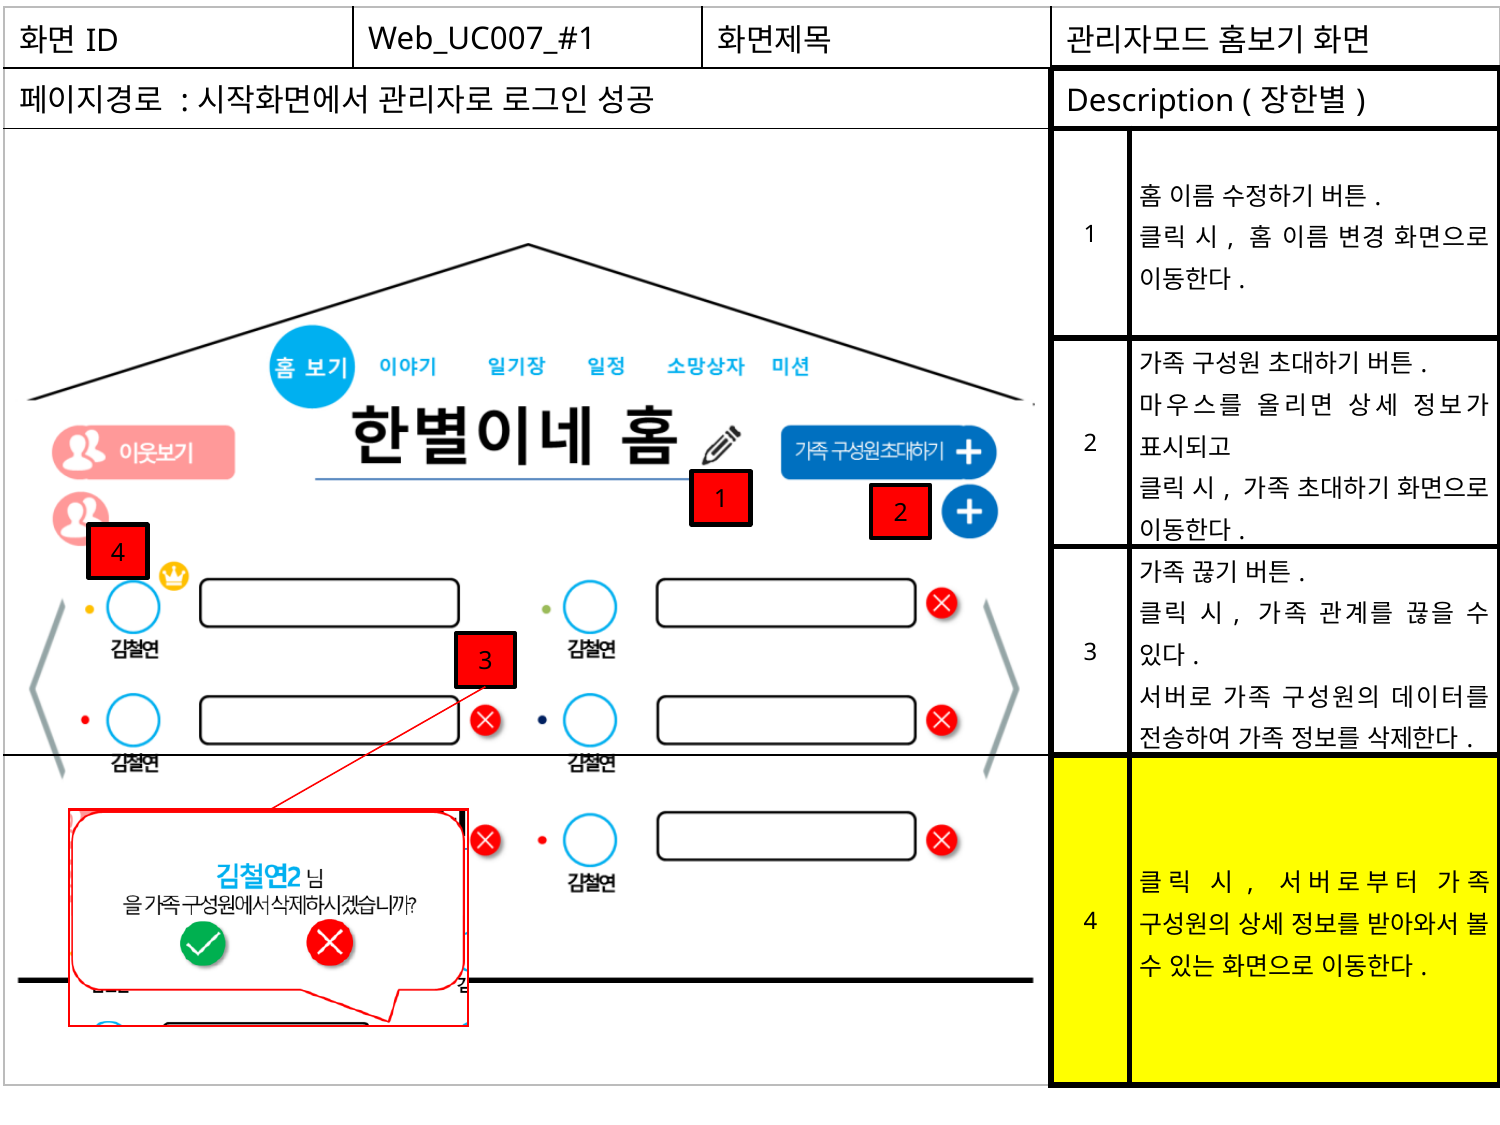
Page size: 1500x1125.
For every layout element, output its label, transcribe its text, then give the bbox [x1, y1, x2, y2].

table_cell Description (장한별) [1054, 71, 1497, 126]
table_cell [5, 756, 1048, 1084]
table_cell 4 [1054, 758, 1127, 1082]
table_cell 페이지경로 :시작화면에서 관리자로 로그인 성공 [5, 69, 1048, 128]
table_header 관리자모드 홈보기 화면 [1052, 8, 1499, 65]
table_cell 클릭 시, 서버로부터 가족 구성원의 상세 정보를 받아와서 볼 수 있는 화면으로 이동한다. [1132, 758, 1497, 1082]
table_cell 2 [1054, 341, 1127, 544]
table_header 화면제목 [703, 8, 1050, 67]
table_cell 홈 이름 수정하기 버튼. 클릭 시, 홈 이름 변경 화면으로 이동한다. [1132, 131, 1497, 335]
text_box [268, 686, 486, 811]
table_cell 가족 구성원 초대하기 버튼. 마우스를 올리면 상세 정보가 표시되고 클릭 시, 가족 초대하기 화면으로 이동한다. [1132, 341, 1497, 544]
table_header Web_UC007_#1 [354, 8, 701, 67]
table_cell 3 [1054, 549, 1127, 752]
table_cell 1 [1054, 131, 1127, 335]
table_cell 가족 끊기 버튼. 클릭 시, 가족 관계를 끊을 수 있다. 서버로 가족 구성원의 데이터를 전송하여 가족 정보를 삭제한다. [1132, 549, 1497, 752]
picture [10, 243, 1038, 1025]
table_cell [5, 129, 1048, 754]
table_header 화면ID [5, 8, 352, 67]
